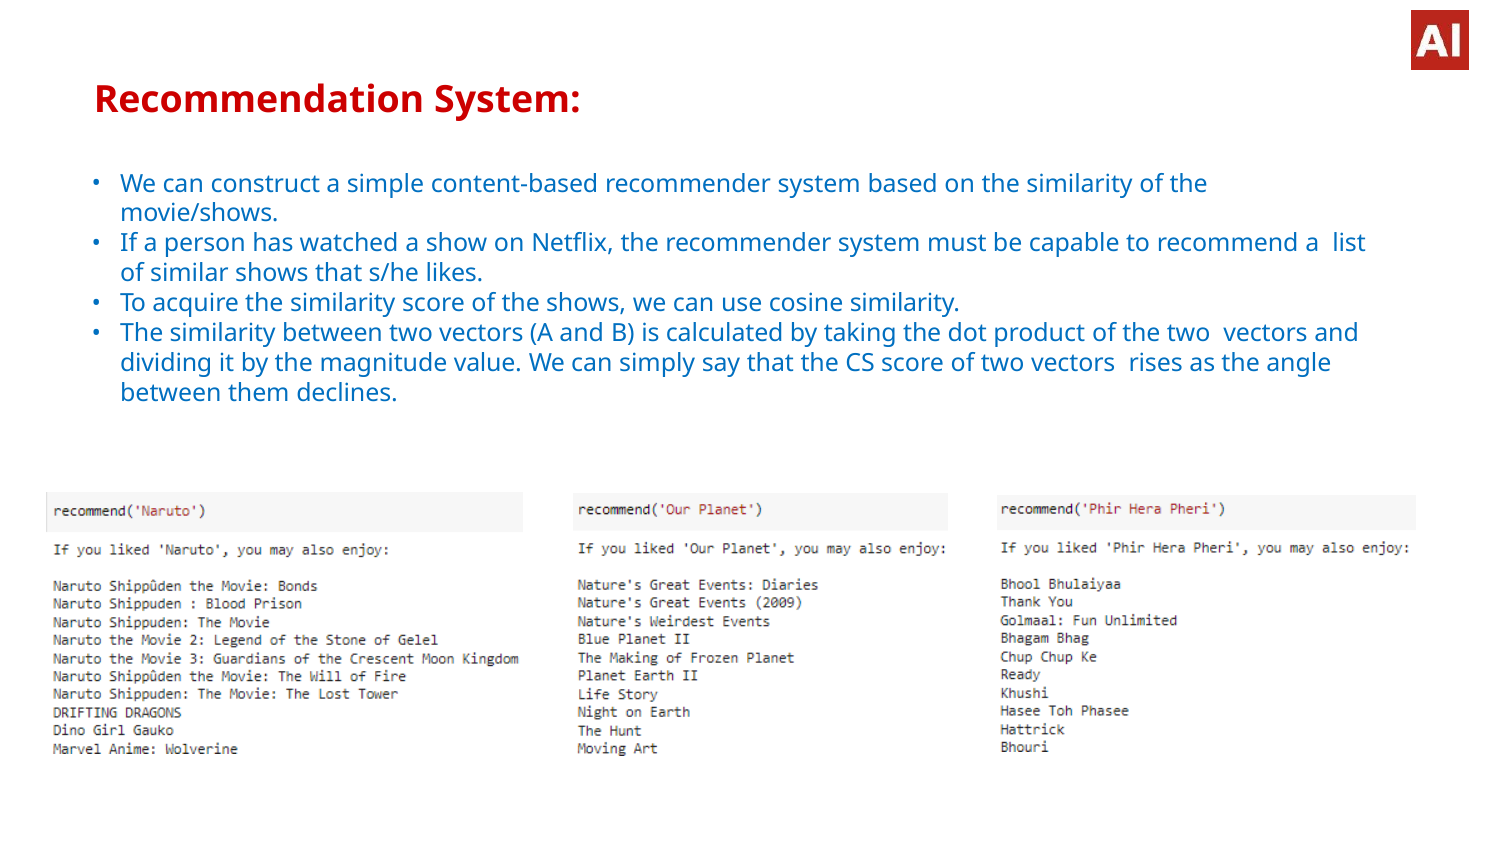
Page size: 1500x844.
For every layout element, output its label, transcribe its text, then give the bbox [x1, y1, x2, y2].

picture [997, 495, 1416, 753]
picture [1411, 10, 1469, 70]
title Recommendation System: [91, 72, 645, 164]
picture [573, 493, 948, 756]
picture [46, 492, 524, 755]
text_box We can construct a simple content-based recommender system based on the similarity of the movie/shows. If a person has watched a show on Netflix, the recommender system must be capable to recommend a list of similar shows that s/he likes. To acquire the similarity score of the shows, we can use cosine similarity. The similarity between two vectors (A and B) is calculated by taking the dot product of the two vectors and dividing it by the magnitude value. We can simply say that the CS score of two vectors rises as the angle between them declines. [89, 164, 1371, 407]
